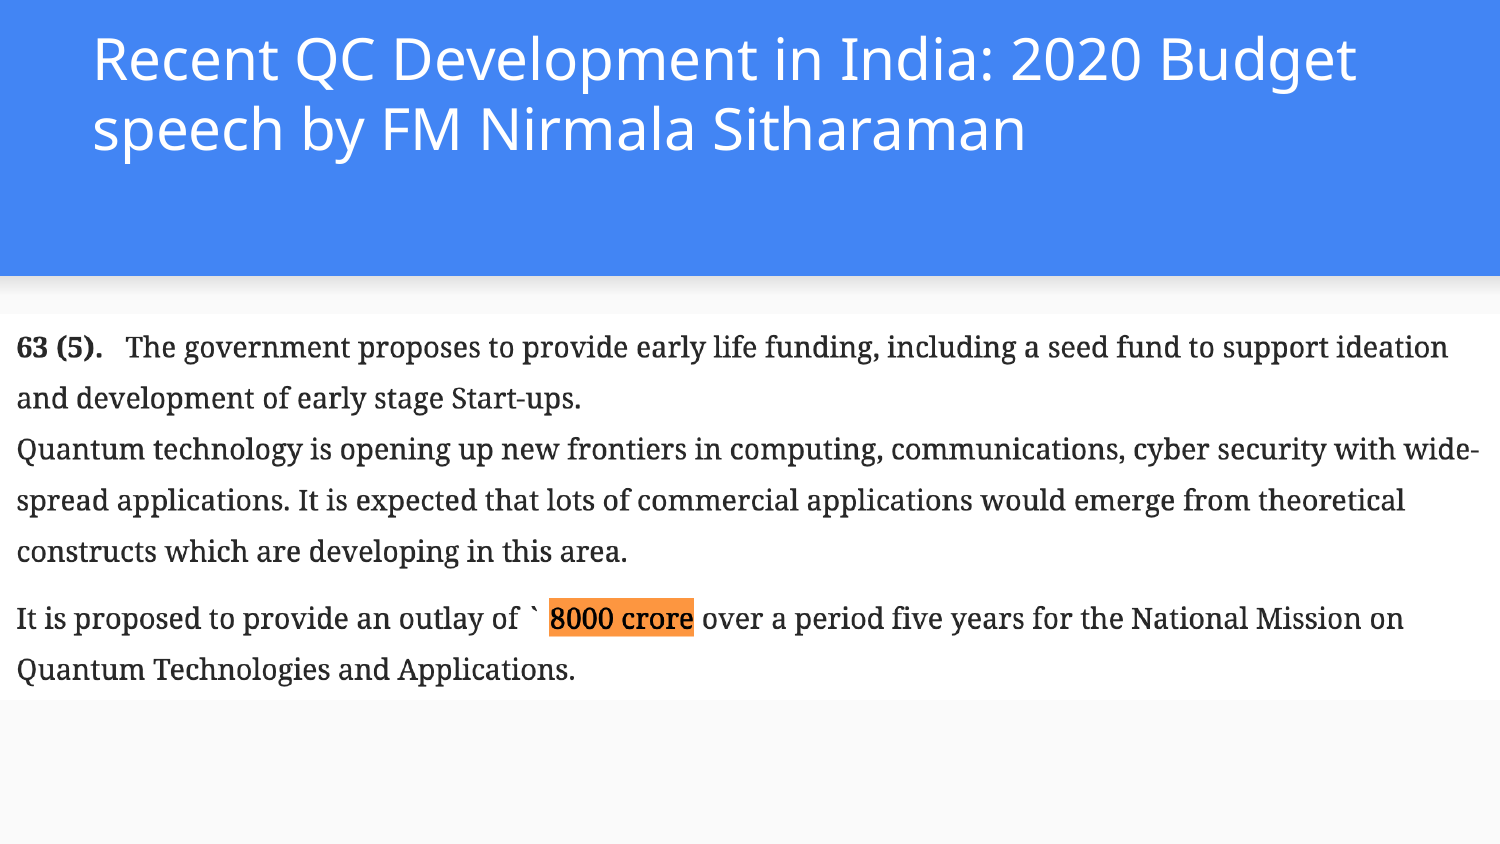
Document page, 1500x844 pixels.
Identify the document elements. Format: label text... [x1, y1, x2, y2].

title Recent QC Development in India: 2020 Budget speech by FM Nirmala Sitharaman [77, 121, 1427, 248]
picture [0, 314, 1500, 700]
